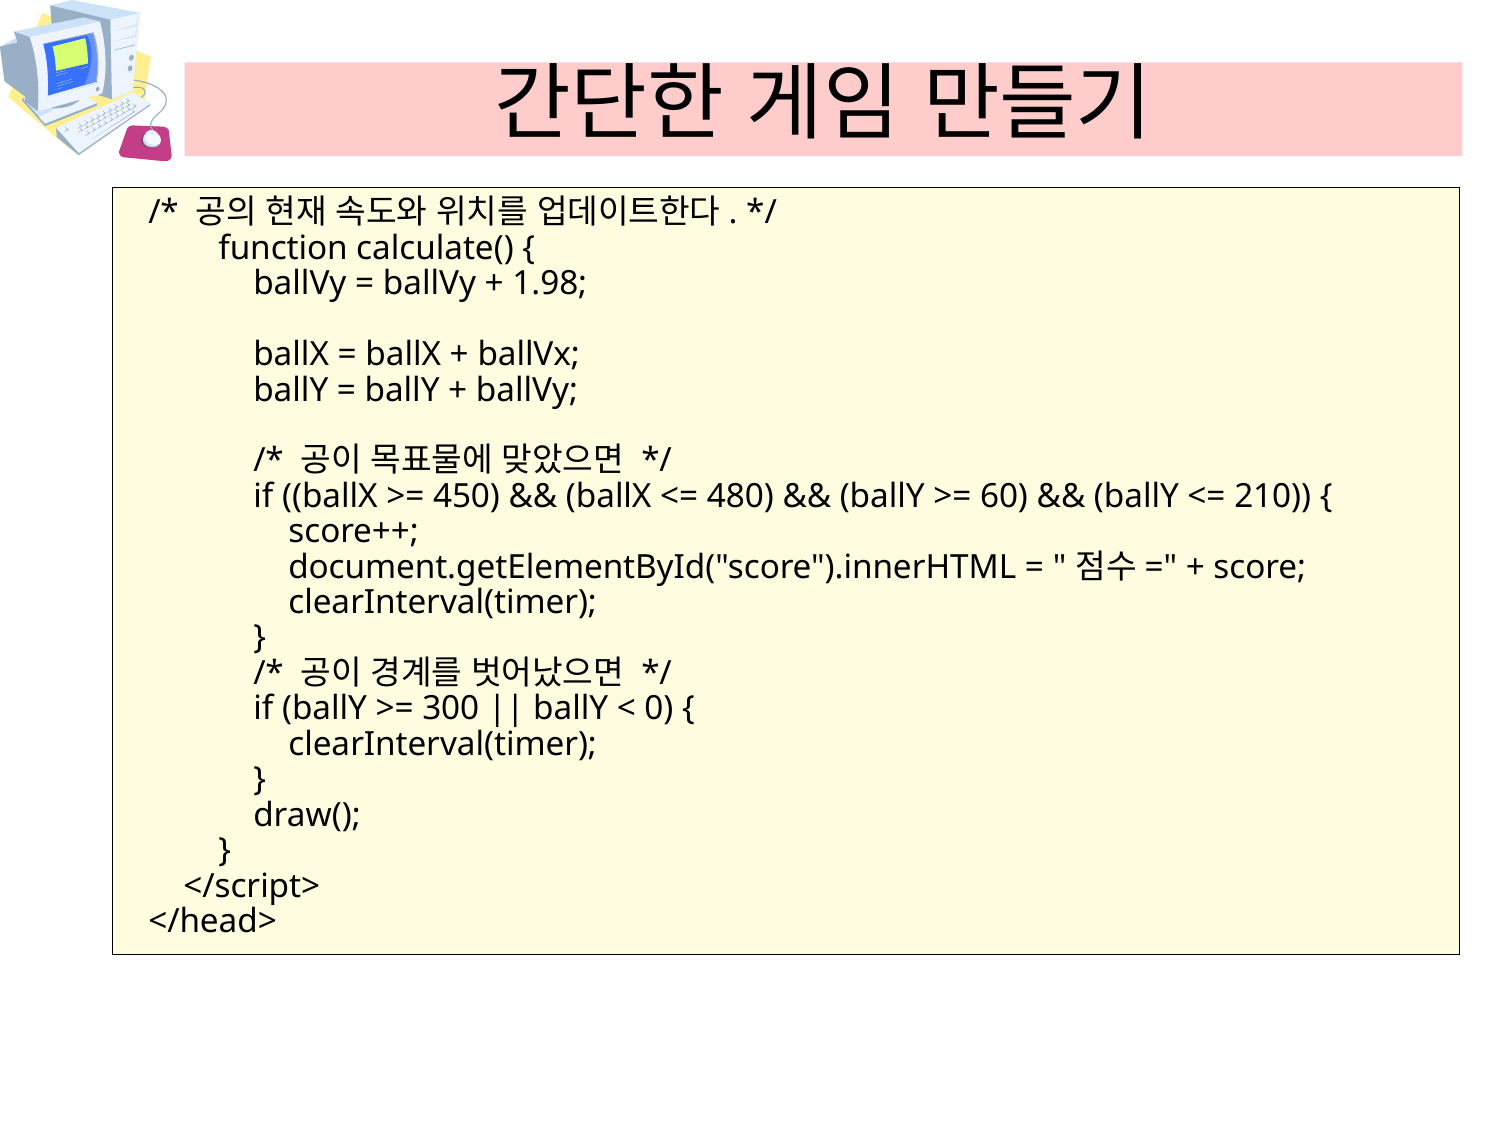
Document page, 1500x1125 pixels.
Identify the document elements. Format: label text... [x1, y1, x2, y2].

text_box /* 공의 현재 속도와 위치를 업데이트한다. */ function calculate() { ballVy = ballVy + 1.98; ballX = ballX + ballVx; ballY = ballY + ballVy; /* 공이 목표물에 맞았으면 */ if ((ballX >= 450) && (ballX <= 480) && (ballY >= 60) && (ballY <= 210)) { score++; document.getElementById("score").innerHTML = "점수=" + score; clearInterval(timer); } /* 공이 경계를 벗어났으면 */ if (ballY >= 300 || ballY < 0) { clearInterval(timer); } draw(); } </script> </head> [112, 187, 1460, 955]
title 간단한 게임 만들기 [184, 62, 1463, 157]
